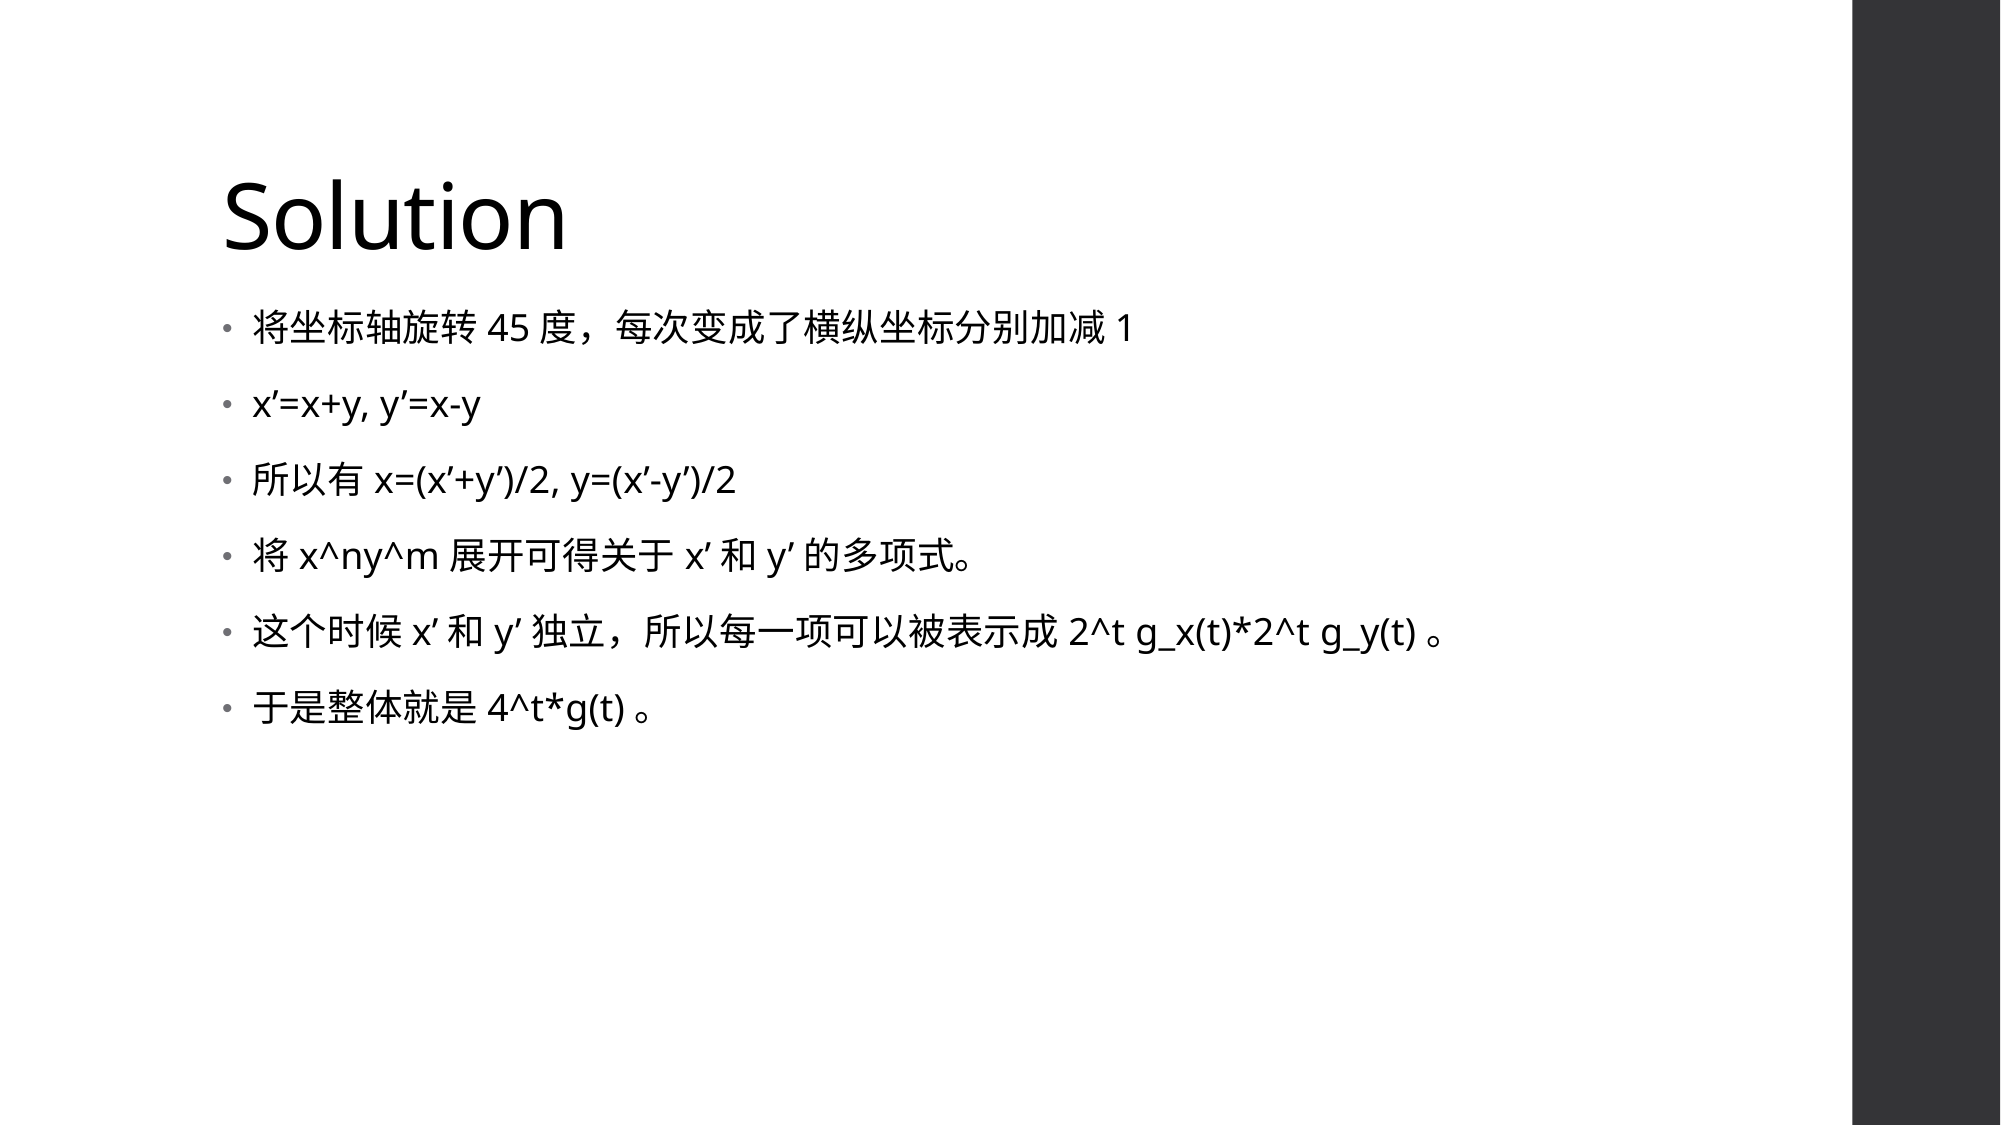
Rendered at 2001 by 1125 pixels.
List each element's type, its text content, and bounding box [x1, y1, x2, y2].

title Solution [206, 60, 1797, 278]
list 将坐标轴旋转45度，每次变成了横纵坐标分别加减1 x’=x+y, y’=x-y 所以有x=(x’+y’)/2, y=(x’-y’)/2 将x^ny^m展开可得关于x’和y’的多项式。 这个时候x’和y’独立，所以每一项可以被表示成2^t g_x(t)*2^t g_y(t)。 于是整体就是4^t*g(t)。 [206, 299, 1617, 1014]
